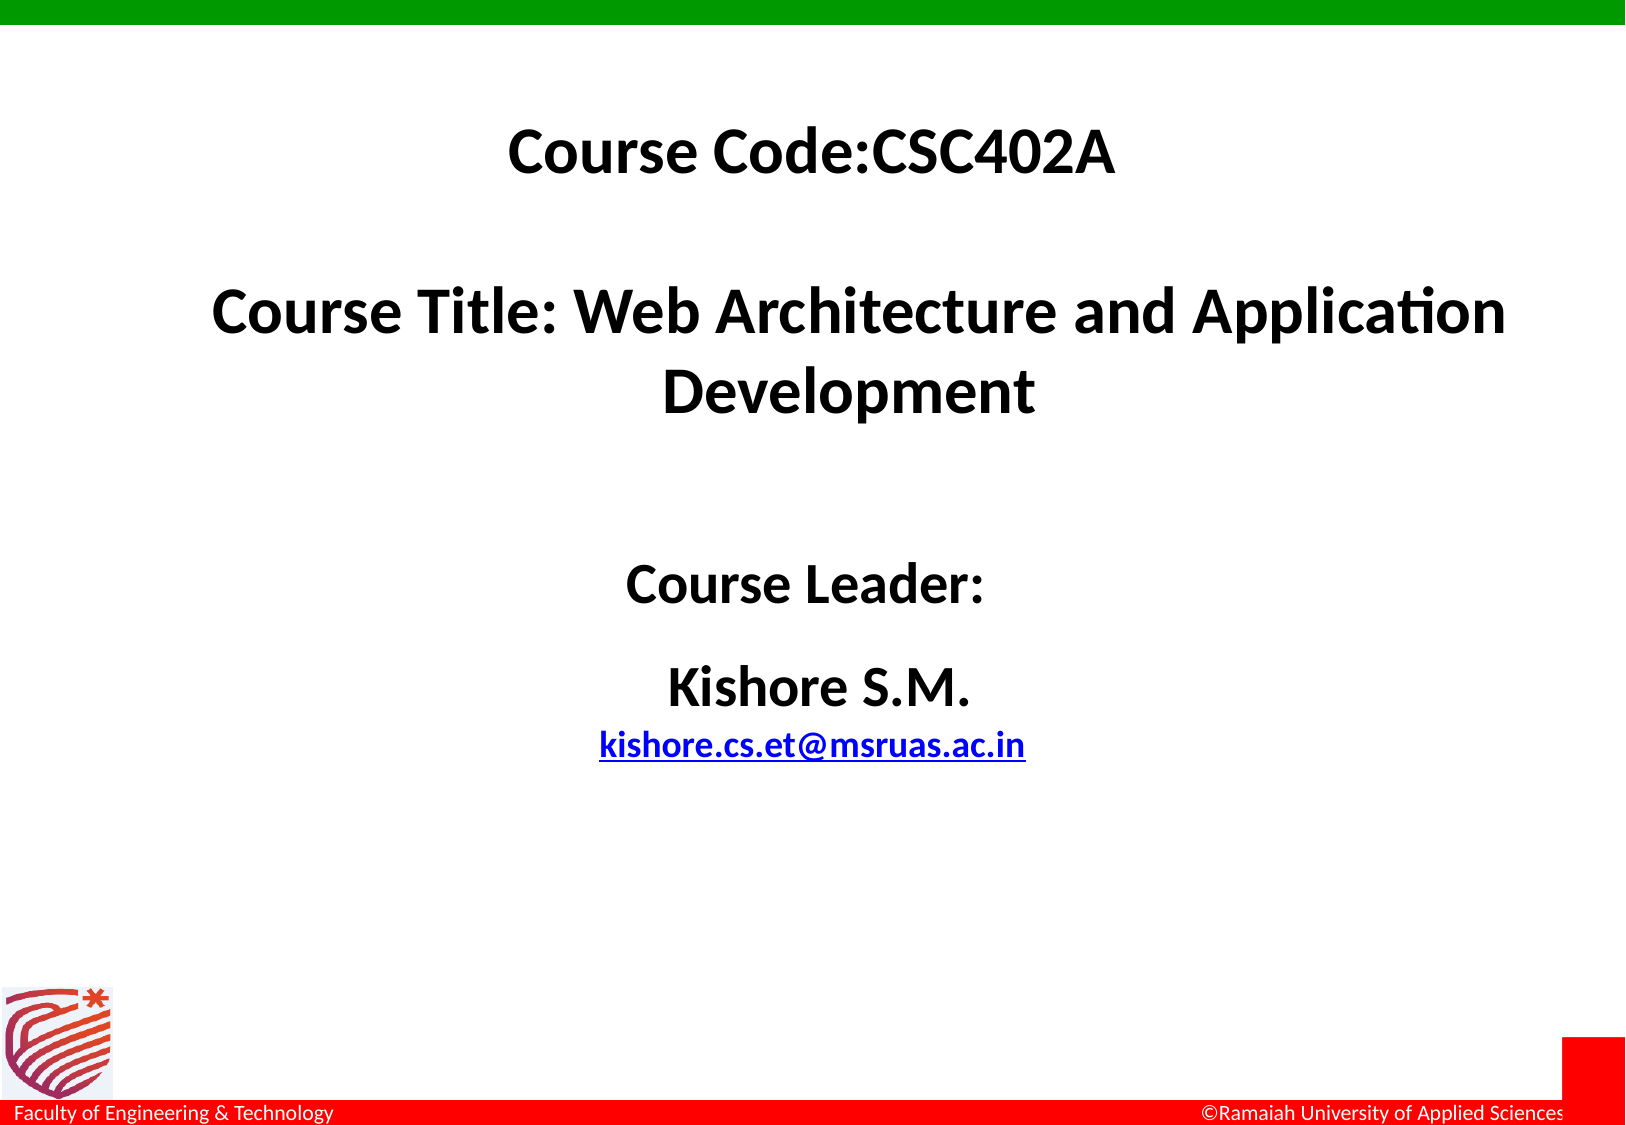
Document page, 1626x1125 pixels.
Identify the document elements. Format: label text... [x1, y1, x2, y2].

title Course Code:CSC402A Course Title: Web Architecture and Application Development [0, 99, 1625, 342]
picture [2, 987, 113, 1100]
text_box Course Leader: Kishore S.M. kishore.cs.et@msruas.ac.in [12, 537, 1613, 1025]
